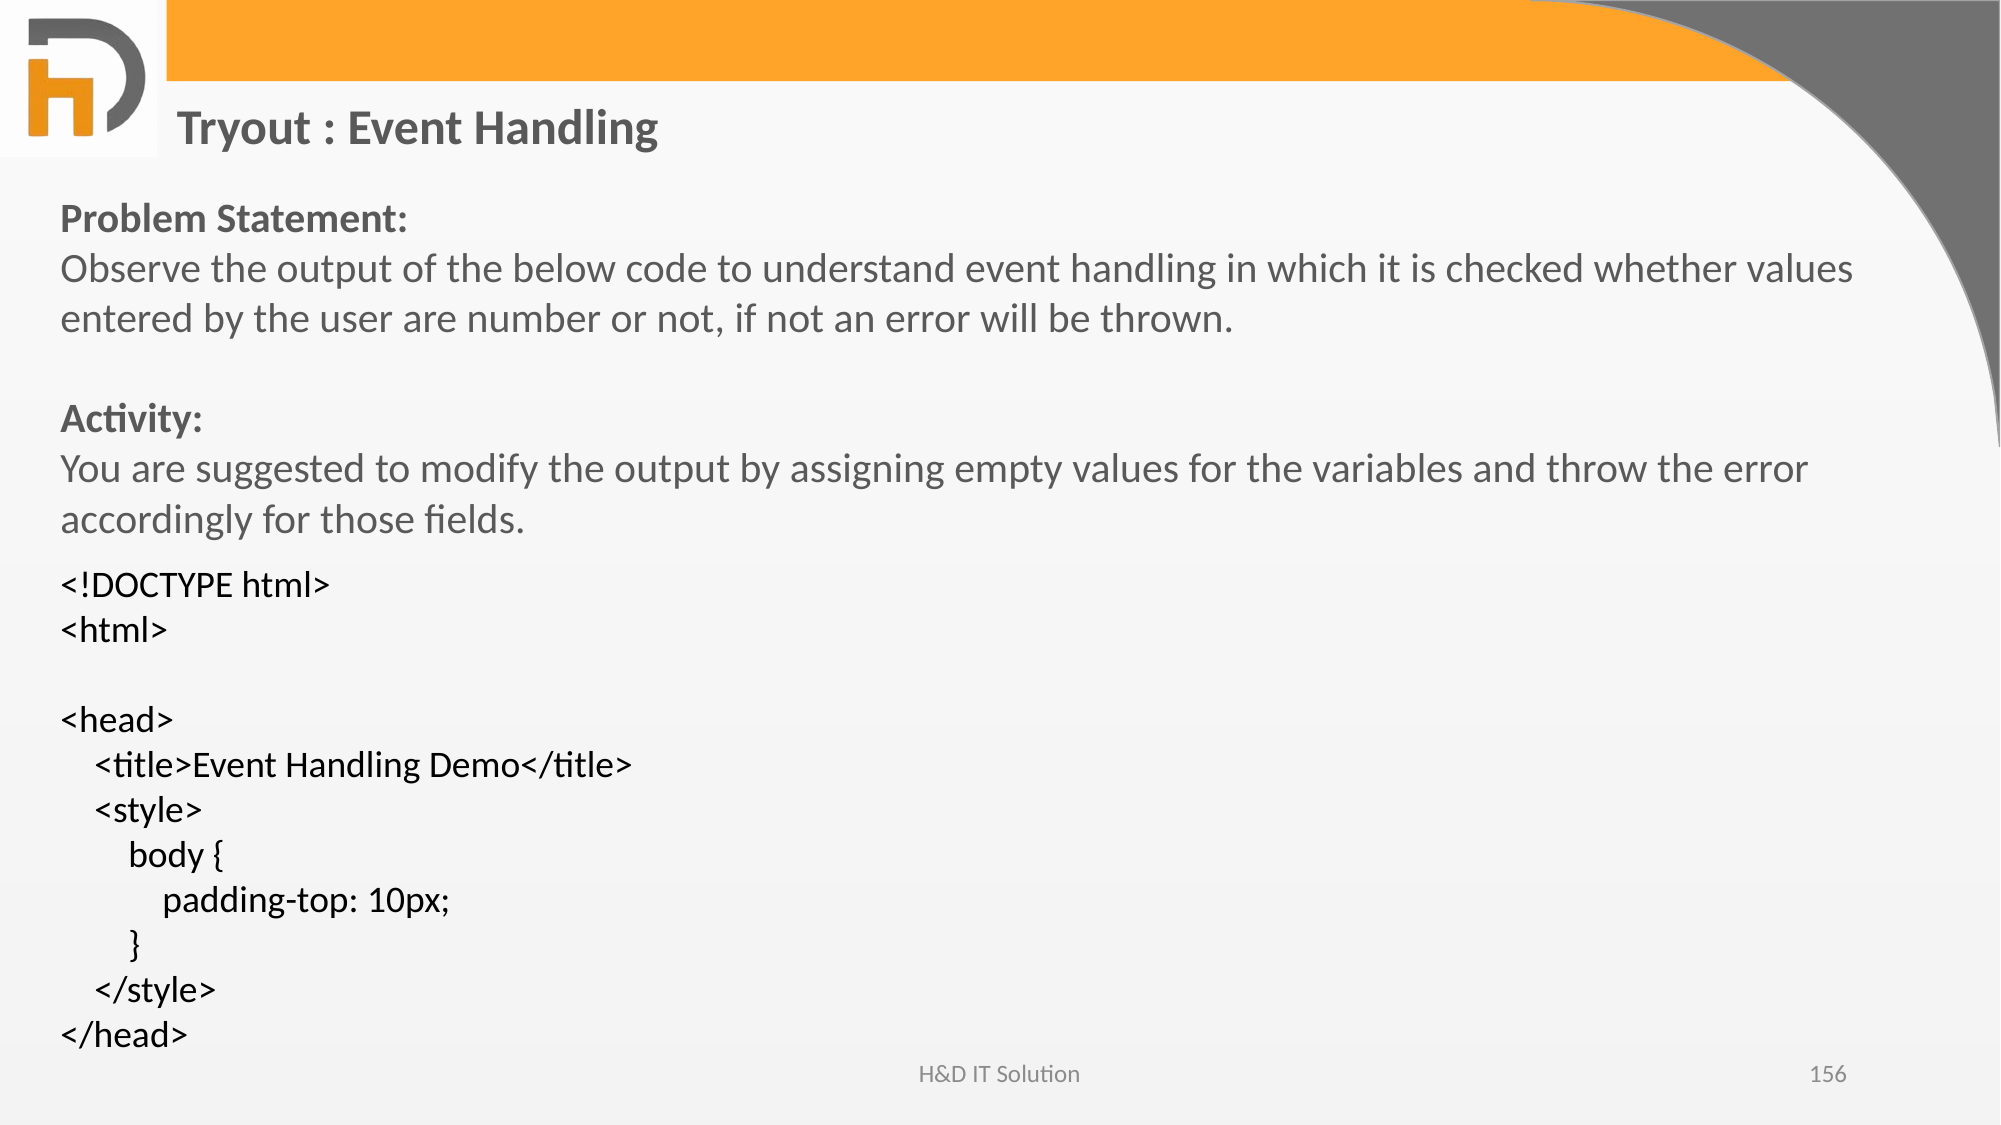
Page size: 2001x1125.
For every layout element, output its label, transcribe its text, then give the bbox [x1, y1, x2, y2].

slide_number 156 [1814, 1042, 1863, 1103]
picture [0, 0, 157, 157]
text_box <!DOCTYPE html> <html> <head> <title>Event Handling Demo</title> <style> body { padding-top: 10px; } </style> </head> [45, 552, 1814, 1108]
text_box Tryout : Event Handling [162, 87, 1163, 162]
text_box Problem Statement: Observe the output of the below code to understand event handling in which it is checked whether values entered by the user are number or not, if not an error will be thrown. Activity: You are suggested to modify the output by assigning empty values for the variables and throw the error accordingly for those fields. [45, 183, 1943, 549]
